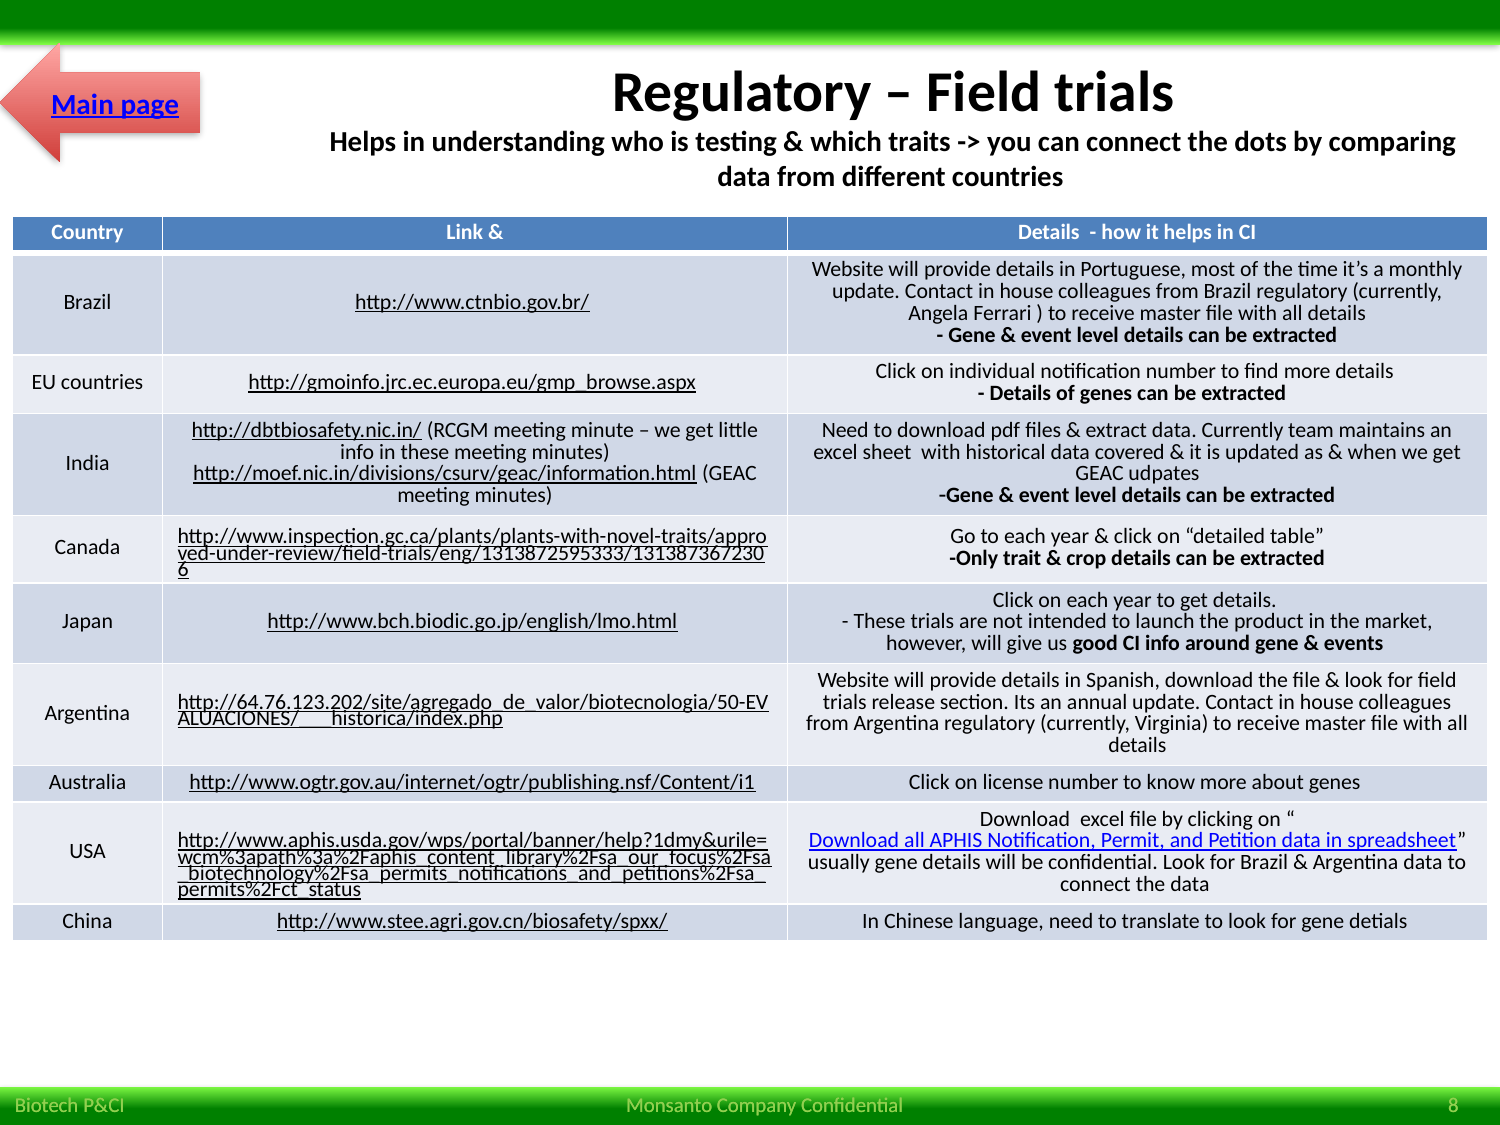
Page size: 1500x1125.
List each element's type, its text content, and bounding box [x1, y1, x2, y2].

table_cell USA [13, 803, 162, 903]
table_cell Click on individual notification number to find more details - Details of genes can be extracted [788, 356, 1487, 413]
table_header Country [13, 217, 162, 250]
table_cell Website will provide details in Portuguese, most of the time it’s a monthly update. Contact in house colleagues from Brazil regulatory (currently, Angela Ferrari ) to receive master file with all details - Gene & event level details can be extracted [788, 256, 1487, 354]
table_cell http://www.aphis.usda.gov/wps/portal/banner/help?1dmy&urile=wcm%3apath%3a%2Faphis_content_library%2Fsa_our_focus%2Fsa_biotechnology%2Fsa_permits_notifications_and_petitions%2Fsa_permits%2Fct_status [163, 803, 787, 903]
text_box Main page [0, 42, 201, 163]
table_cell India [13, 414, 162, 515]
table_cell Click on license number to know more about genes [788, 766, 1487, 801]
table_cell Japan [13, 584, 162, 663]
table_cell http://www.ctnbio.gov.br/ [163, 256, 787, 354]
table_cell In Chinese language, need to translate to look for gene detials [788, 905, 1487, 940]
table_header Details - how it helps in CI [788, 217, 1487, 250]
table_cell Need to download pdf files & extract data. Currently team maintains an excel sheet with historical data covered & it is updated as & when we get GEAC udpates Gene & event level details can be extracted [788, 414, 1487, 515]
table_cell EU countries [13, 356, 162, 413]
table_cell Go to each year & click on “detailed table” -Only trait & crop details can be extracted [788, 516, 1487, 582]
table_cell http://www.inspection.gc.ca/plants/plants-with-novel-traits/approved-under-review/field-trials/eng/1313872595333/1313873672306 [163, 516, 787, 582]
table_cell http://gmoinfo.jrc.ec.europa.eu/gmp_browse.aspx [163, 356, 787, 413]
table_cell Brazil [13, 256, 162, 354]
table_cell http://www.bch.biodic.go.jp/english/lmo.html [163, 584, 787, 663]
table_cell http://dbtbiosafety.nic.in/ (RCGM meeting minute – we get little info in these meeting minutes) http://moef.nic.in/divisions/csurv/geac/information.html (GEAC meeting minutes) [163, 414, 787, 515]
title Regulatory – Field trials Helps in understanding who is testing & which traits -> you can connect the dots by comparing data from different countries [287, 46, 1500, 200]
table_header Link & [163, 217, 787, 250]
table_cell Click on each year to get details. - These trials are not intended to launch the product in the market, however, will give us good CI info around gene & events [788, 584, 1487, 663]
table_cell Download excel file by clicking on “Download all APHIS Notification, Permit, and Petition data in spreadsheet” usually gene details will be confidential. Look for Brazil & Argentina data to connect the data [788, 803, 1487, 903]
table_cell http://www.ogtr.gov.au/internet/ogtr/publishing.nsf/Content/i1 [163, 766, 787, 801]
table_cell Argentina [13, 664, 162, 765]
table_cell http://64.76.123.202/site/agregado_de_valor/biotecnologia/50-EVALUACIONES/___historica/index.php [163, 664, 787, 765]
table_cell http://www.stee.agri.gov.cn/biosafety/spxx/ [163, 905, 787, 940]
table_cell Canada [13, 516, 162, 582]
table_cell China [13, 905, 162, 940]
table_cell Australia [13, 766, 162, 801]
table_cell Website will provide details in Spanish, download the file & look for field trials release section. Its an annual update. Contact in house colleagues from Argentina regulatory (currently, Virginia) to receive master file with all details [788, 664, 1487, 765]
